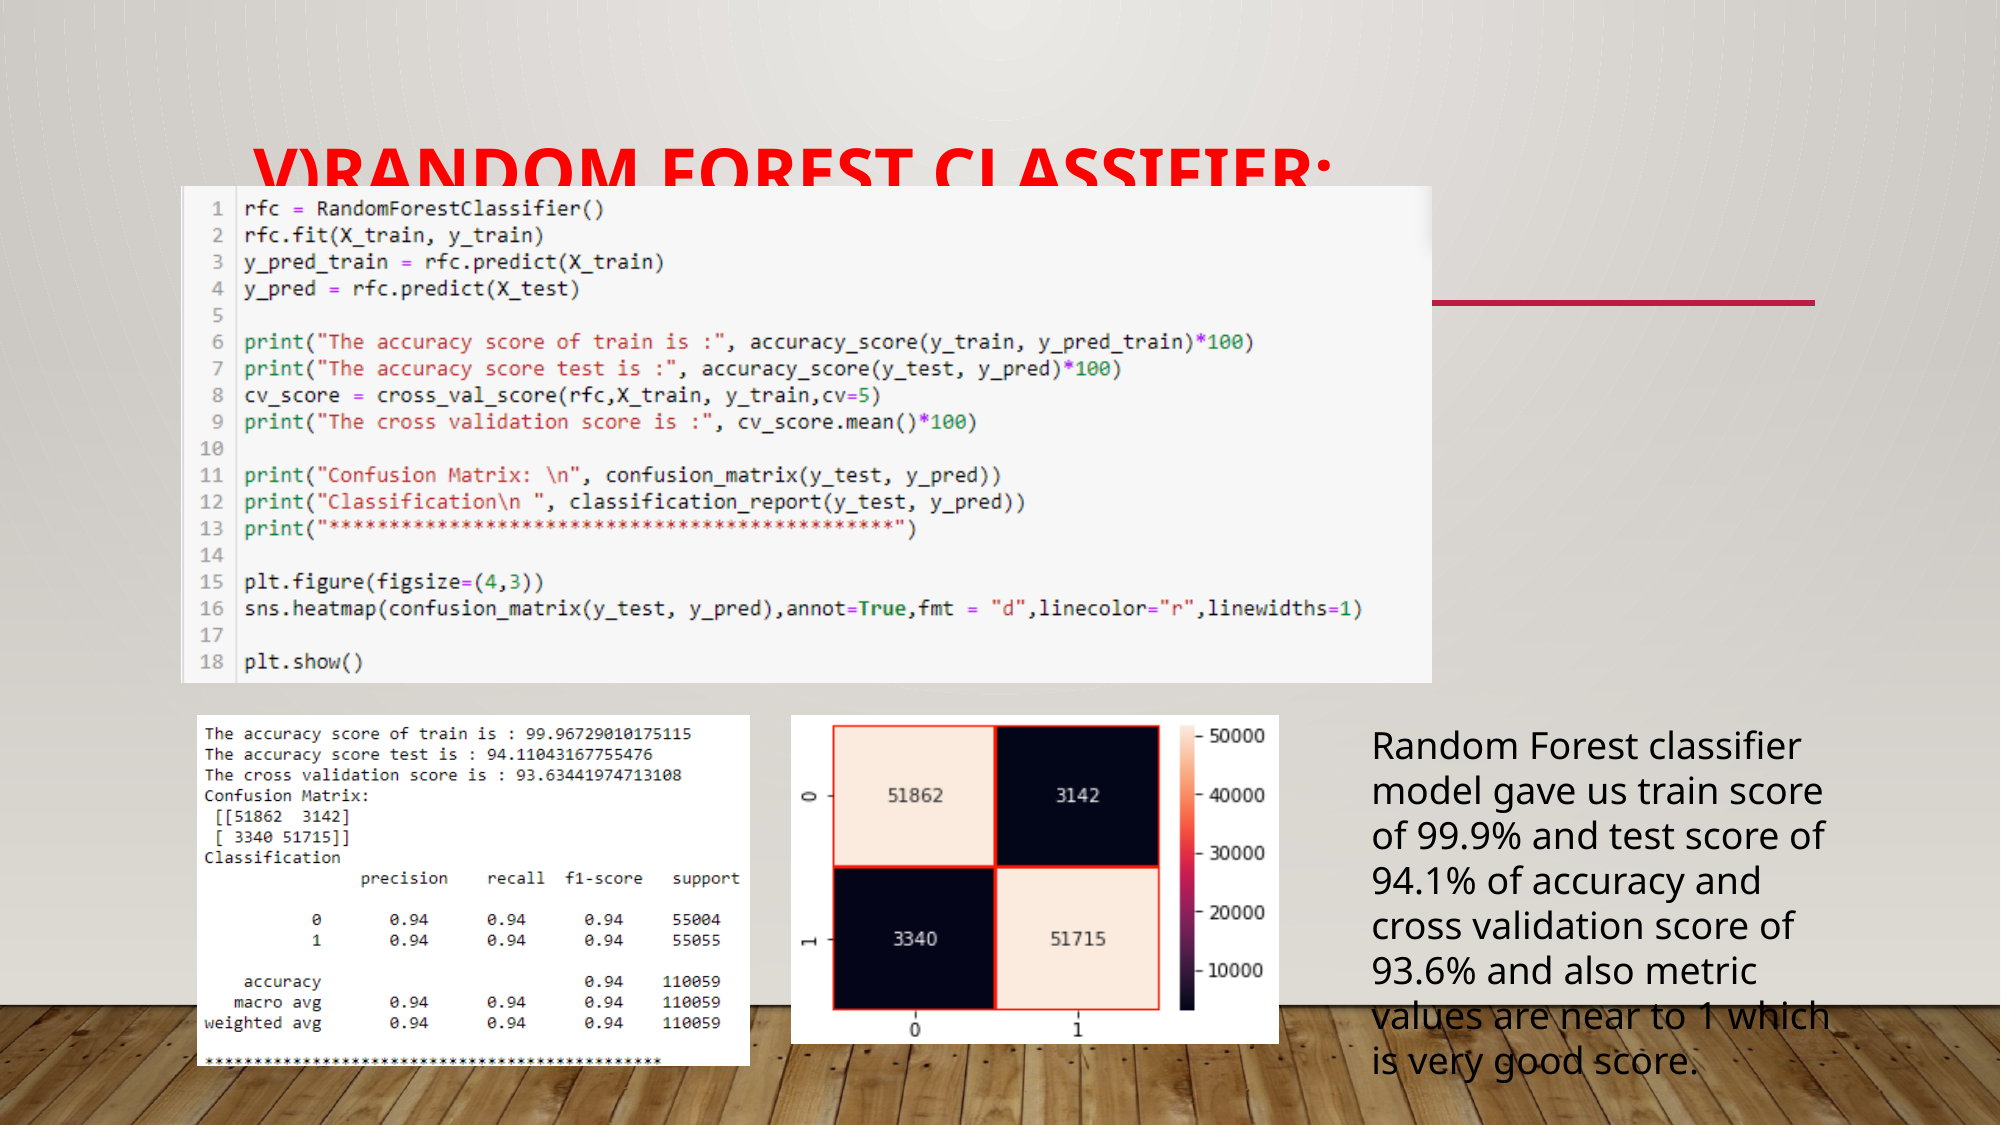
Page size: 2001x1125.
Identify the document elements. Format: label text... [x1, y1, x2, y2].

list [181, 186, 1432, 683]
picture [0, 714, 2000, 1125]
text_box Random Forest classifier model gave us train score of 99.9% and test score of 94.1% of accuracy and cross validation score of 93.6% and also metric values are near to 1 which is very good score. [1356, 715, 1863, 1090]
title v)Random Forest Classifier: [238, 131, 1814, 305]
